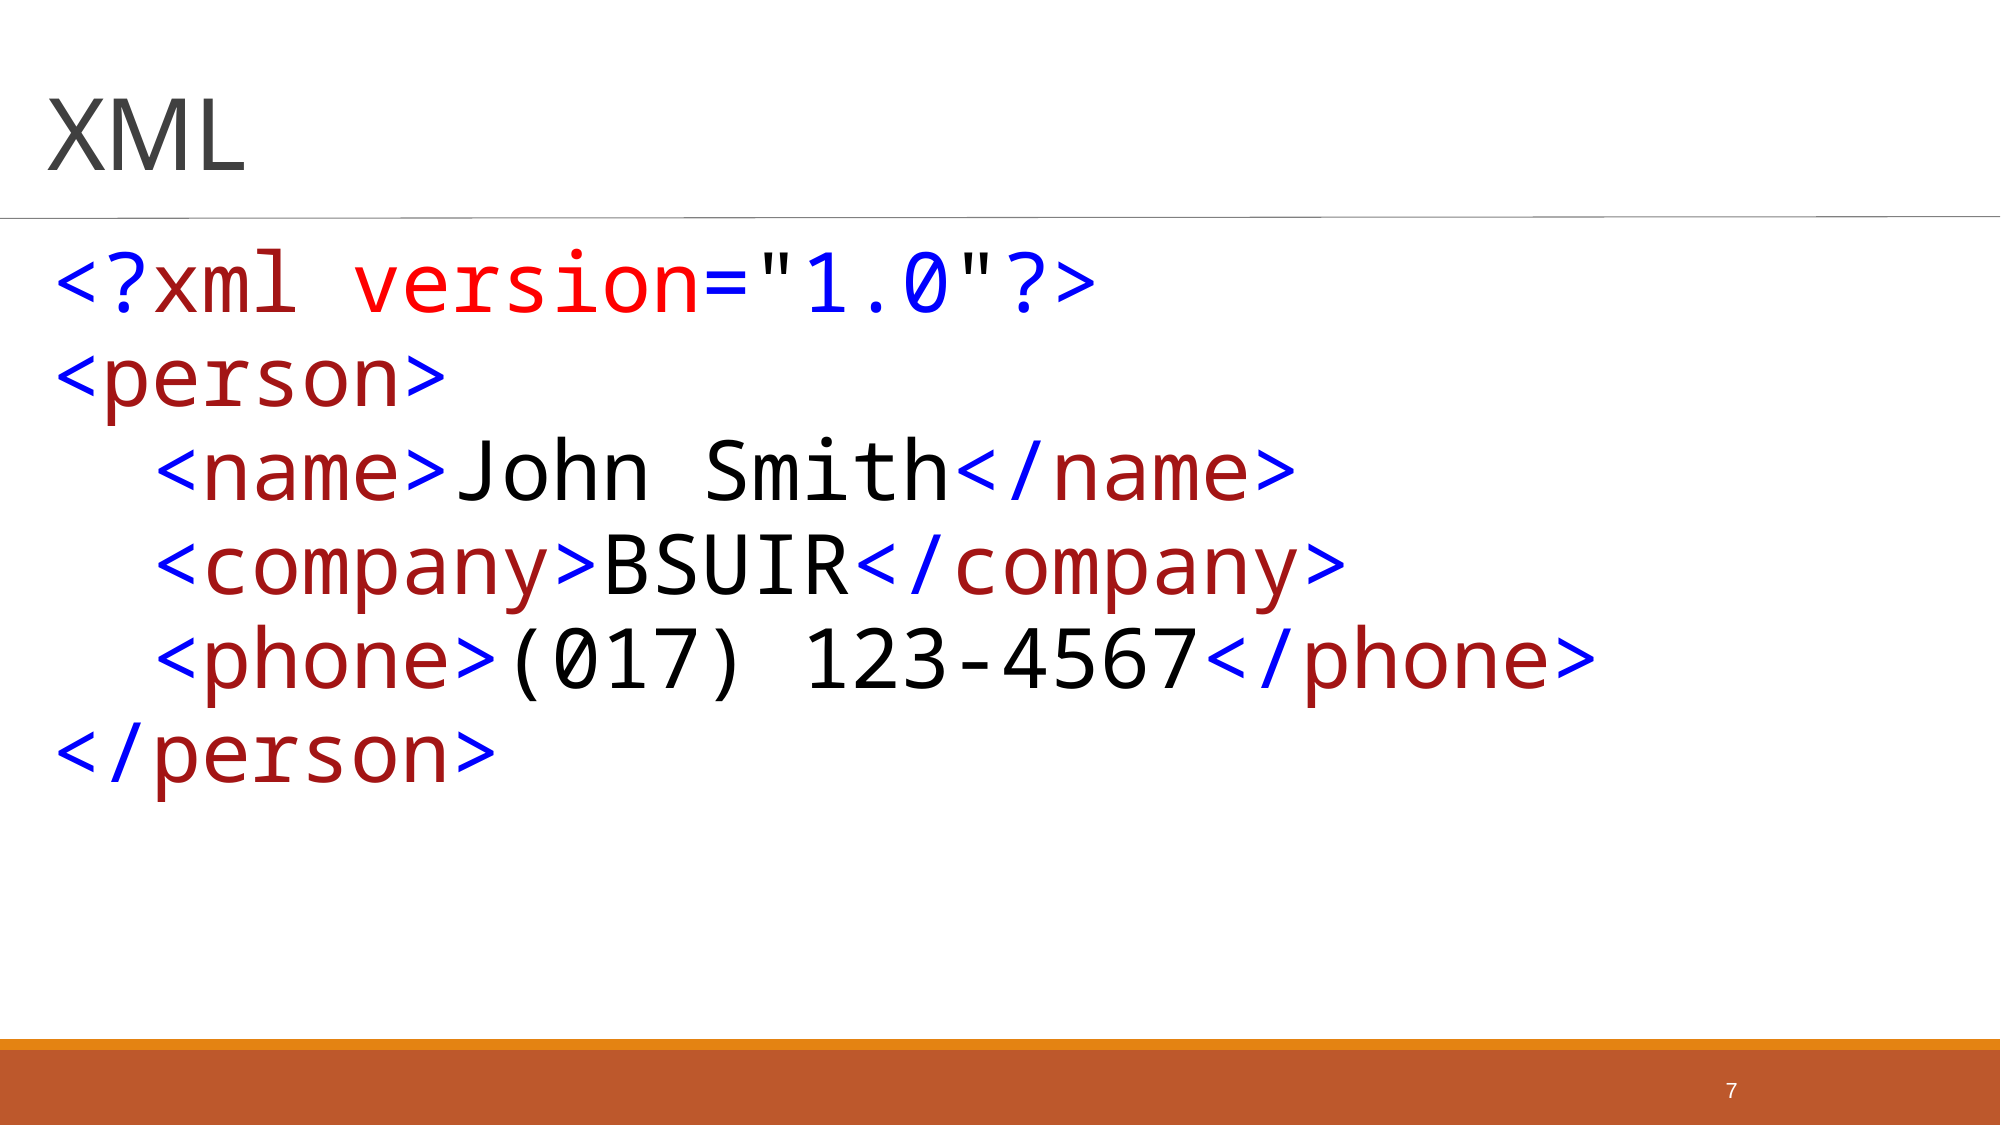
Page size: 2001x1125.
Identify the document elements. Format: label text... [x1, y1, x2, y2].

list <?xml version="1.0"?> <person> <name>John Smith</name> <company>BSUIR</company> <phone>(017) 123-4567</phone> </person> [32, 233, 1967, 1025]
title XML [32, 47, 1967, 198]
slide_number 7 [1624, 1059, 1840, 1120]
